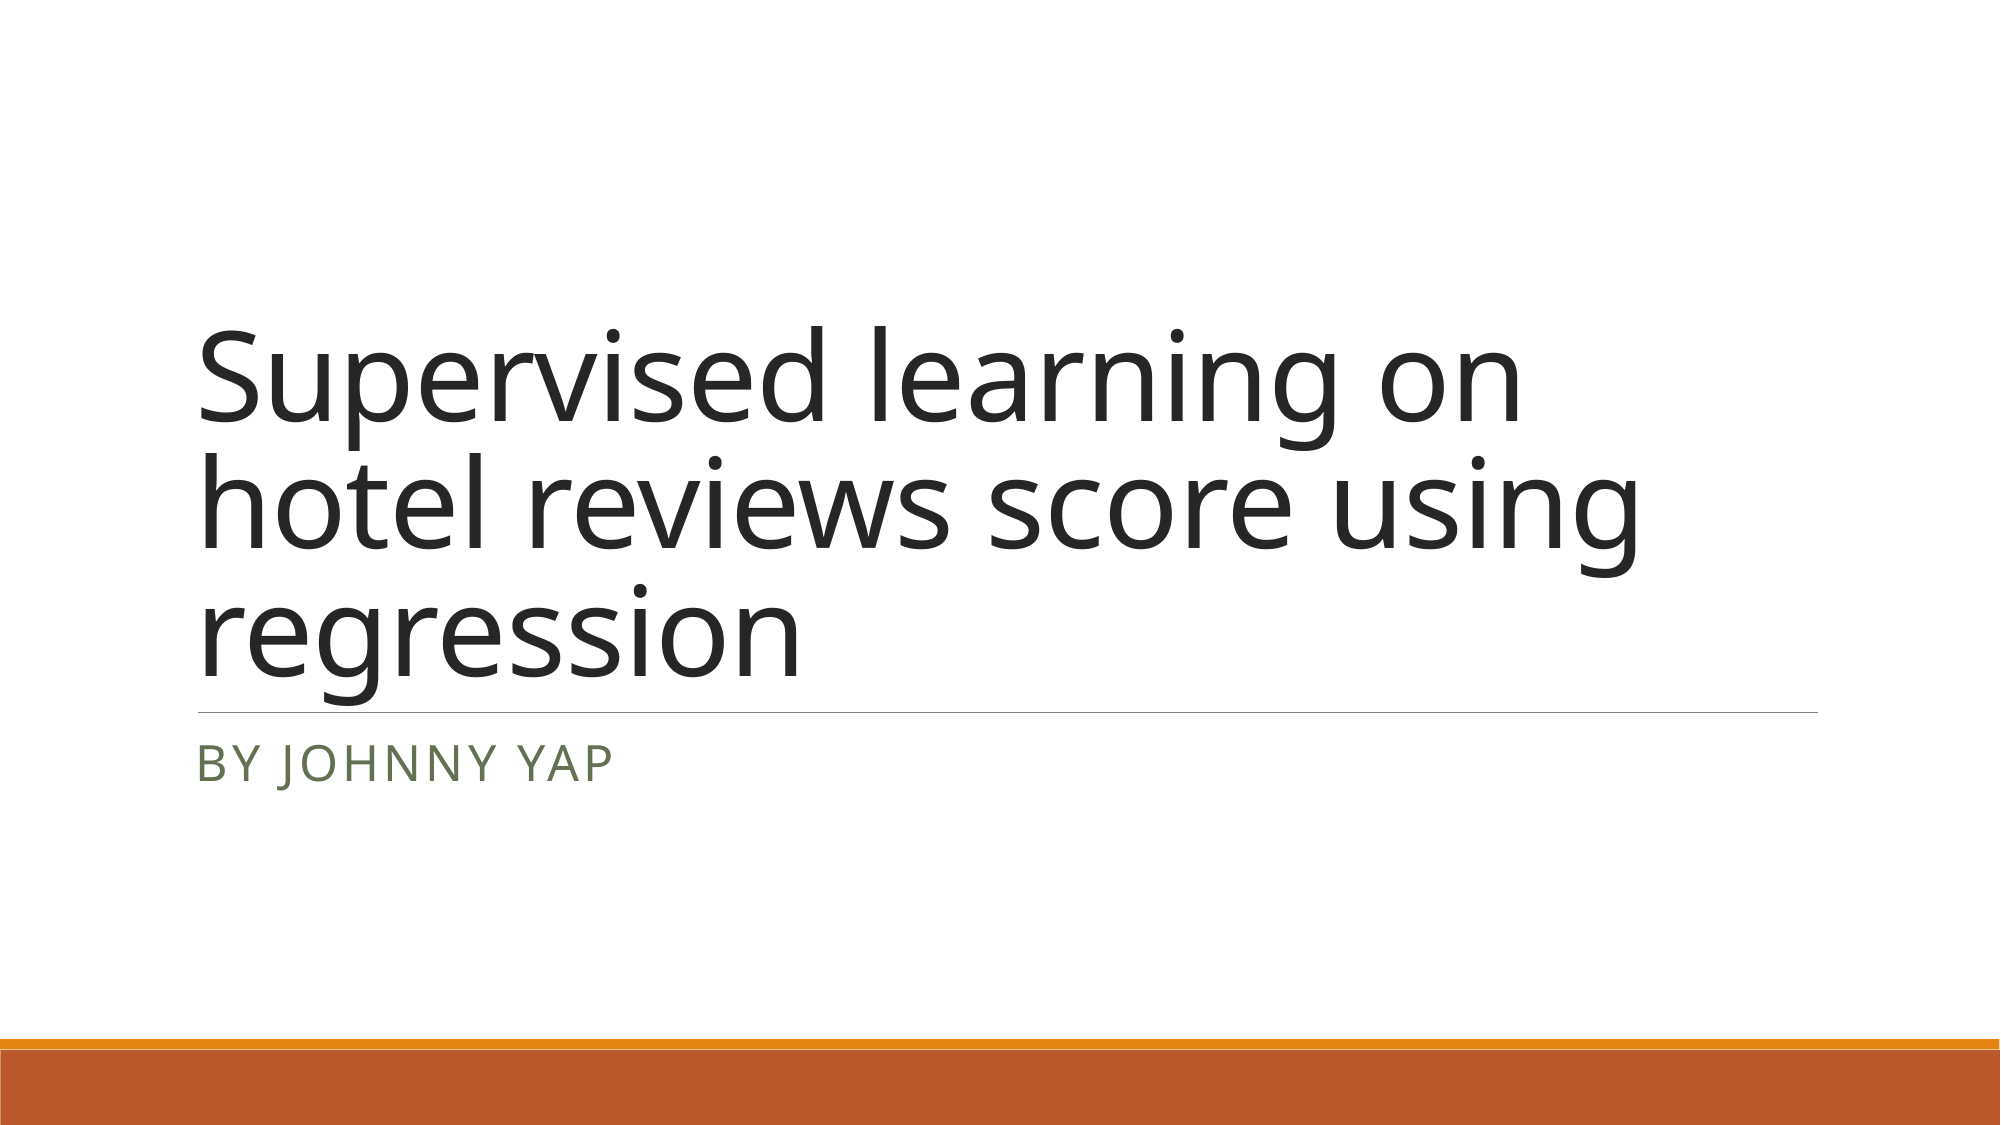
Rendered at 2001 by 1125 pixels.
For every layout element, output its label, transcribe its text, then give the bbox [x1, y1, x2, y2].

title Supervised learning on hotel reviews score using regression [180, 124, 1830, 710]
subtitle By Johnny Yap [180, 730, 1831, 919]
